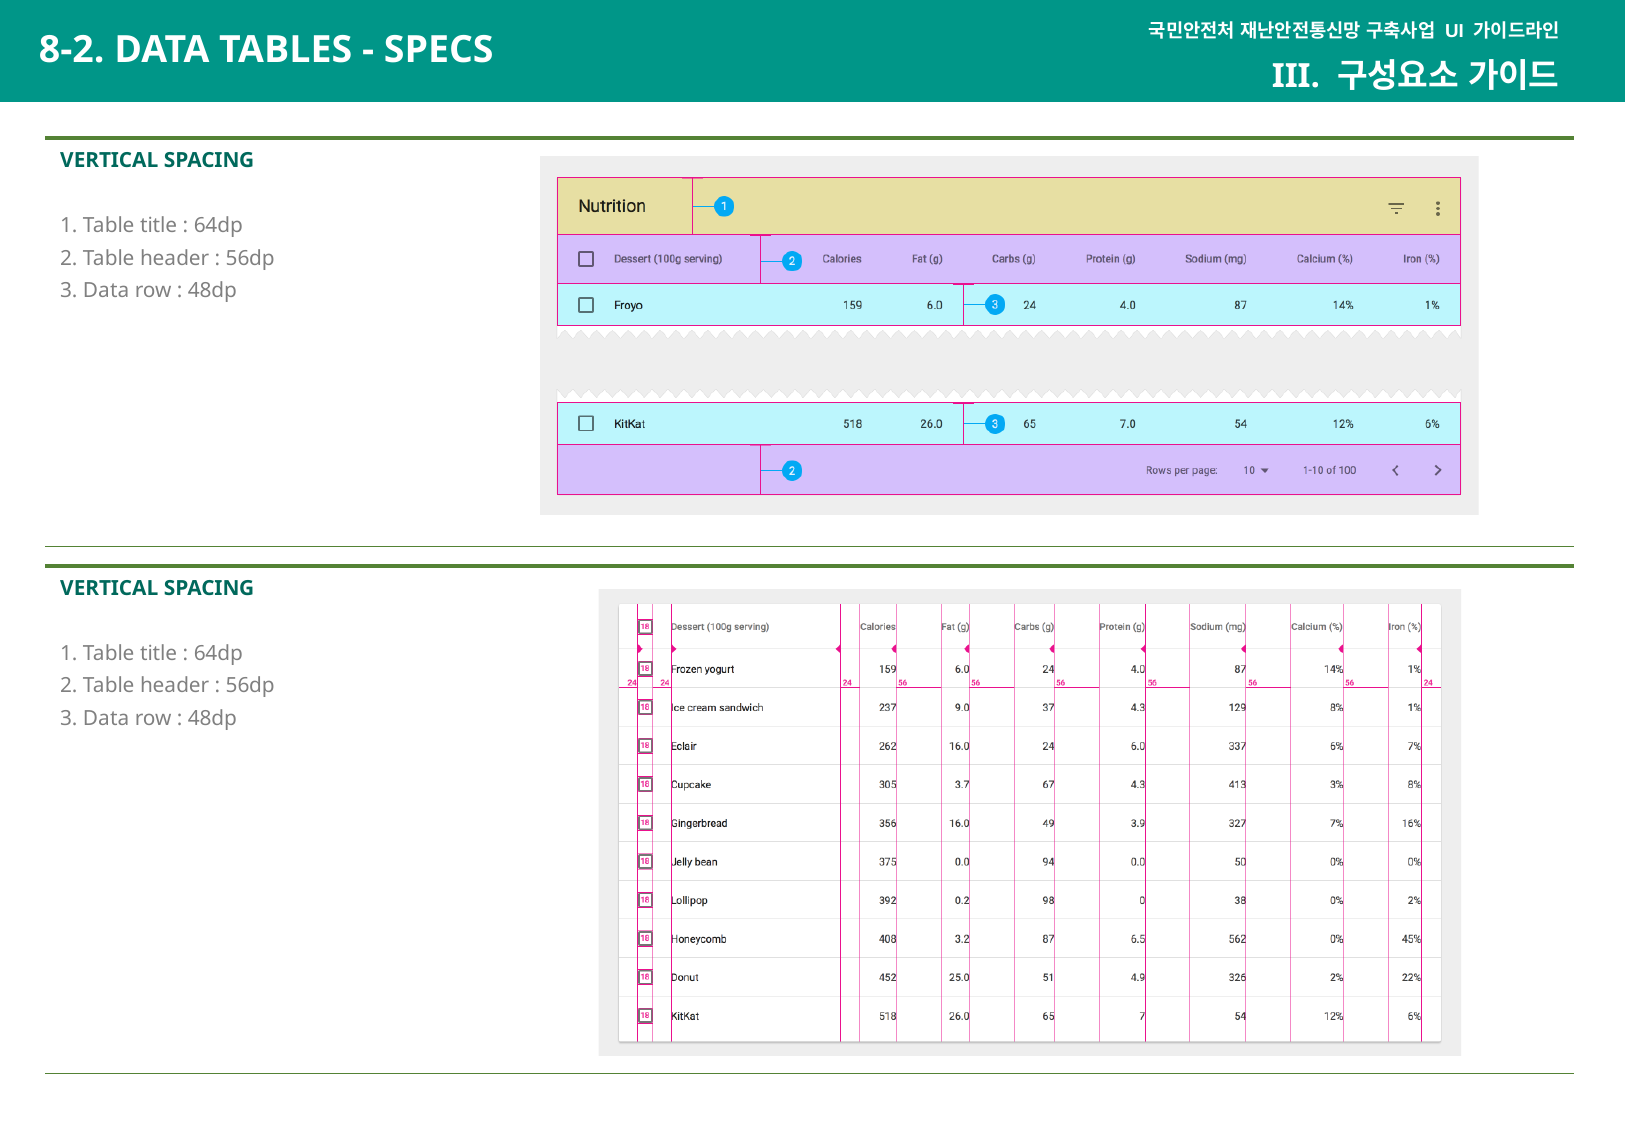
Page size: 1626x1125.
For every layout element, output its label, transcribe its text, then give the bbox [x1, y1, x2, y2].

table_header VERTICAL SPACING 1. Table title : 64dp 2. Table header : 56dp 3. Data row : 48dp [45, 568, 1574, 1073]
picture [0, 0, 1625, 102]
text_box 8-2. DATA TABLES - SPECS [24, 17, 1054, 78]
text_box III. 구성요소 가이드 [777, 27, 1575, 102]
table_header VERTICAL SPACING 1. Table title : 64dp 2. Table header : 56dp 3. Data row : 48dp [45, 140, 1574, 546]
picture [540, 156, 1479, 515]
picture [598, 589, 1462, 1056]
